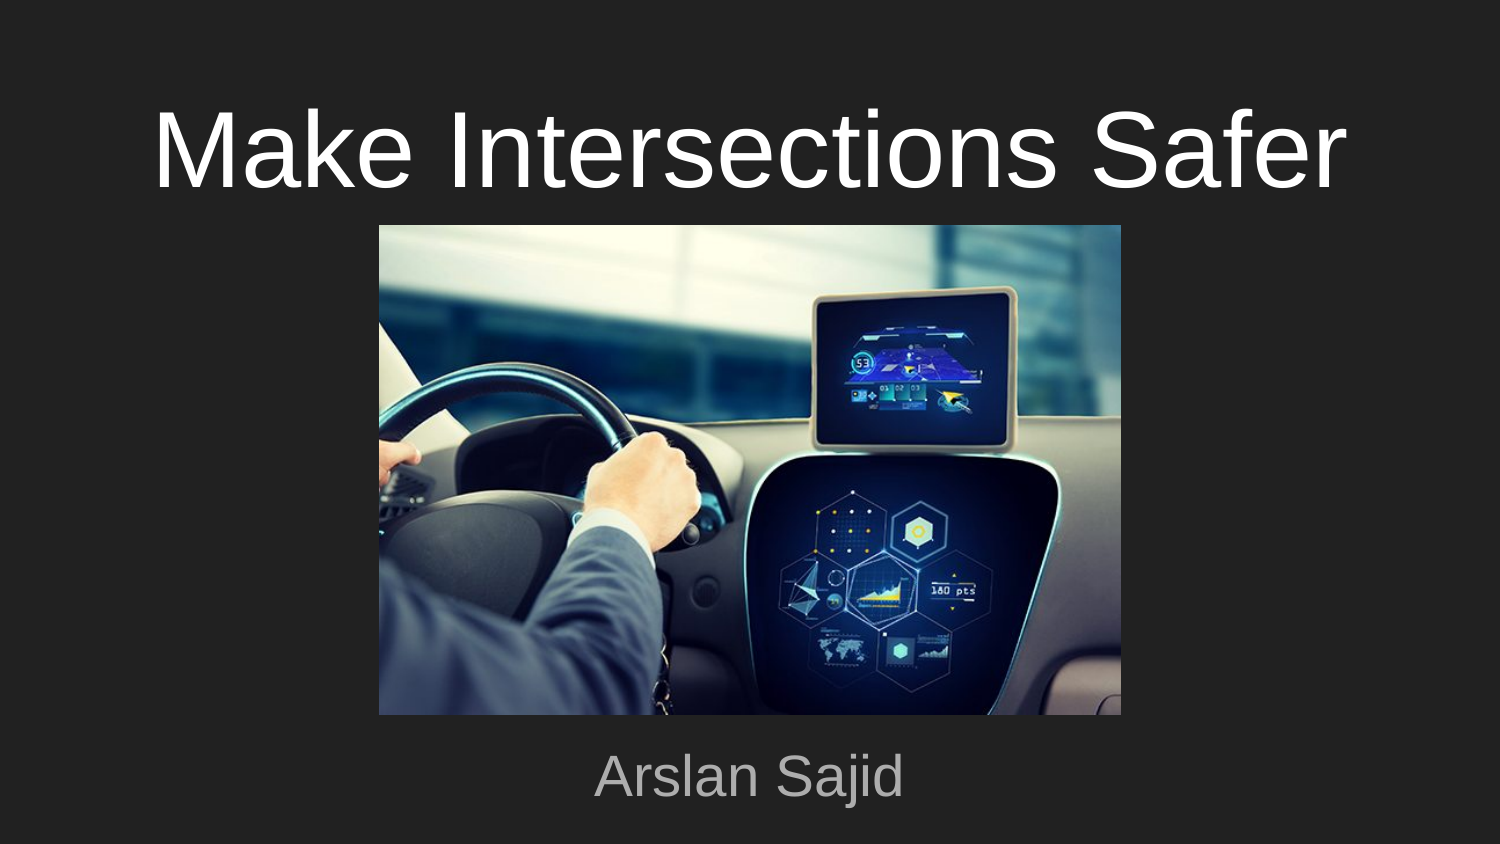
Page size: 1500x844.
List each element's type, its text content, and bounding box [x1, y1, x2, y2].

title Make Intersections Safer [51, 64, 1449, 226]
picture [379, 225, 1121, 715]
subtitle Arslan Sajid [418, 728, 1082, 828]
